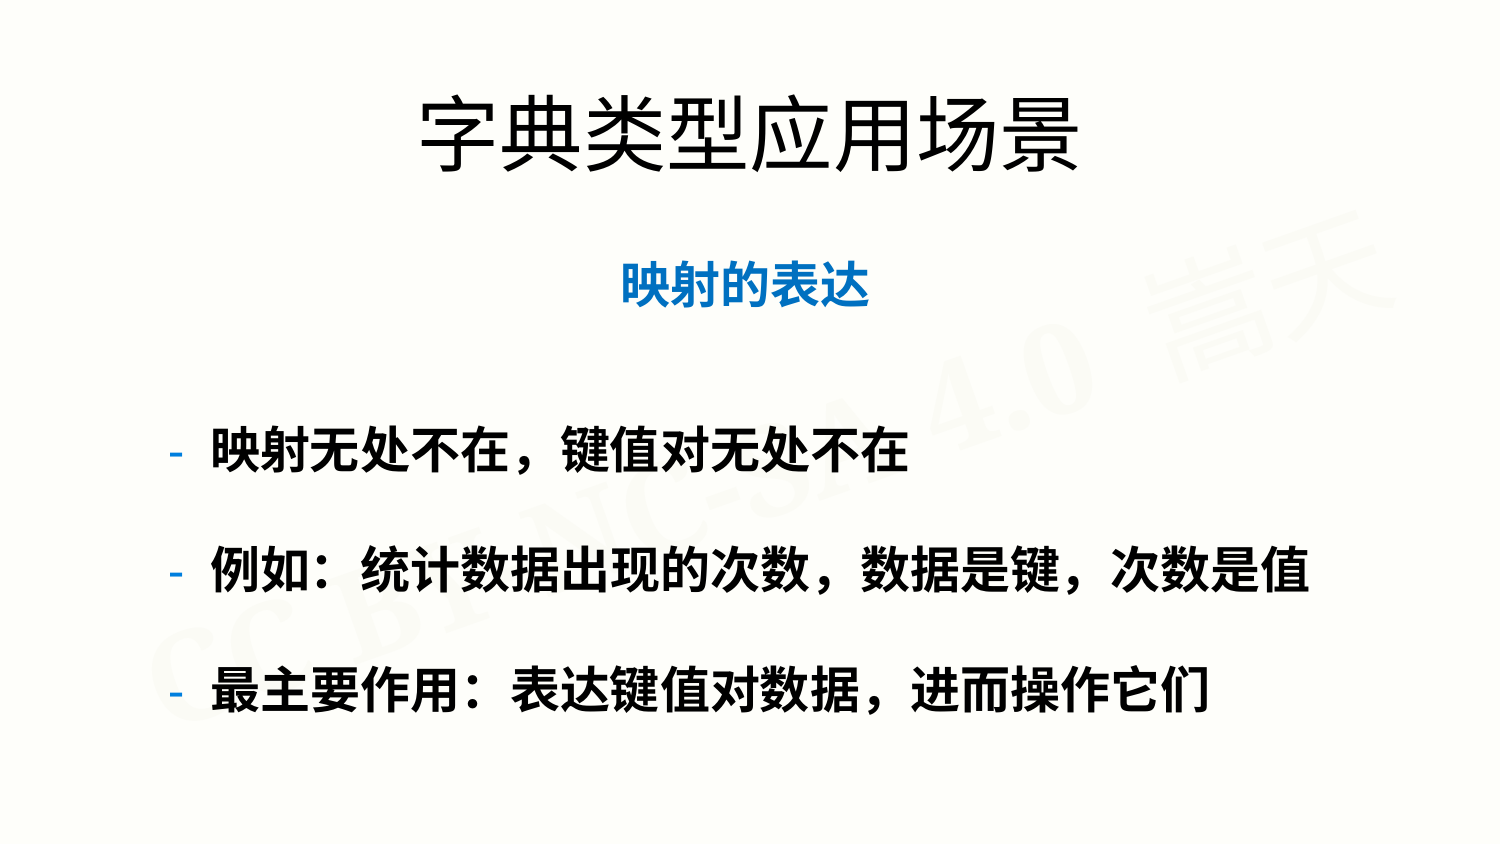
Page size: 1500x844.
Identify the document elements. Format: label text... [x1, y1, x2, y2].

text_box 映射的表达 [1, 215, 1500, 321]
text_box - 映射无处不在，键值对无处不在 - 例如：统计数据出现的次数，数据是键，次数是值 - 最主要作用：表达键值对数据，进而操作它们 [154, 350, 1346, 726]
text_box 字典类型应用场景 [0, 79, 1500, 211]
